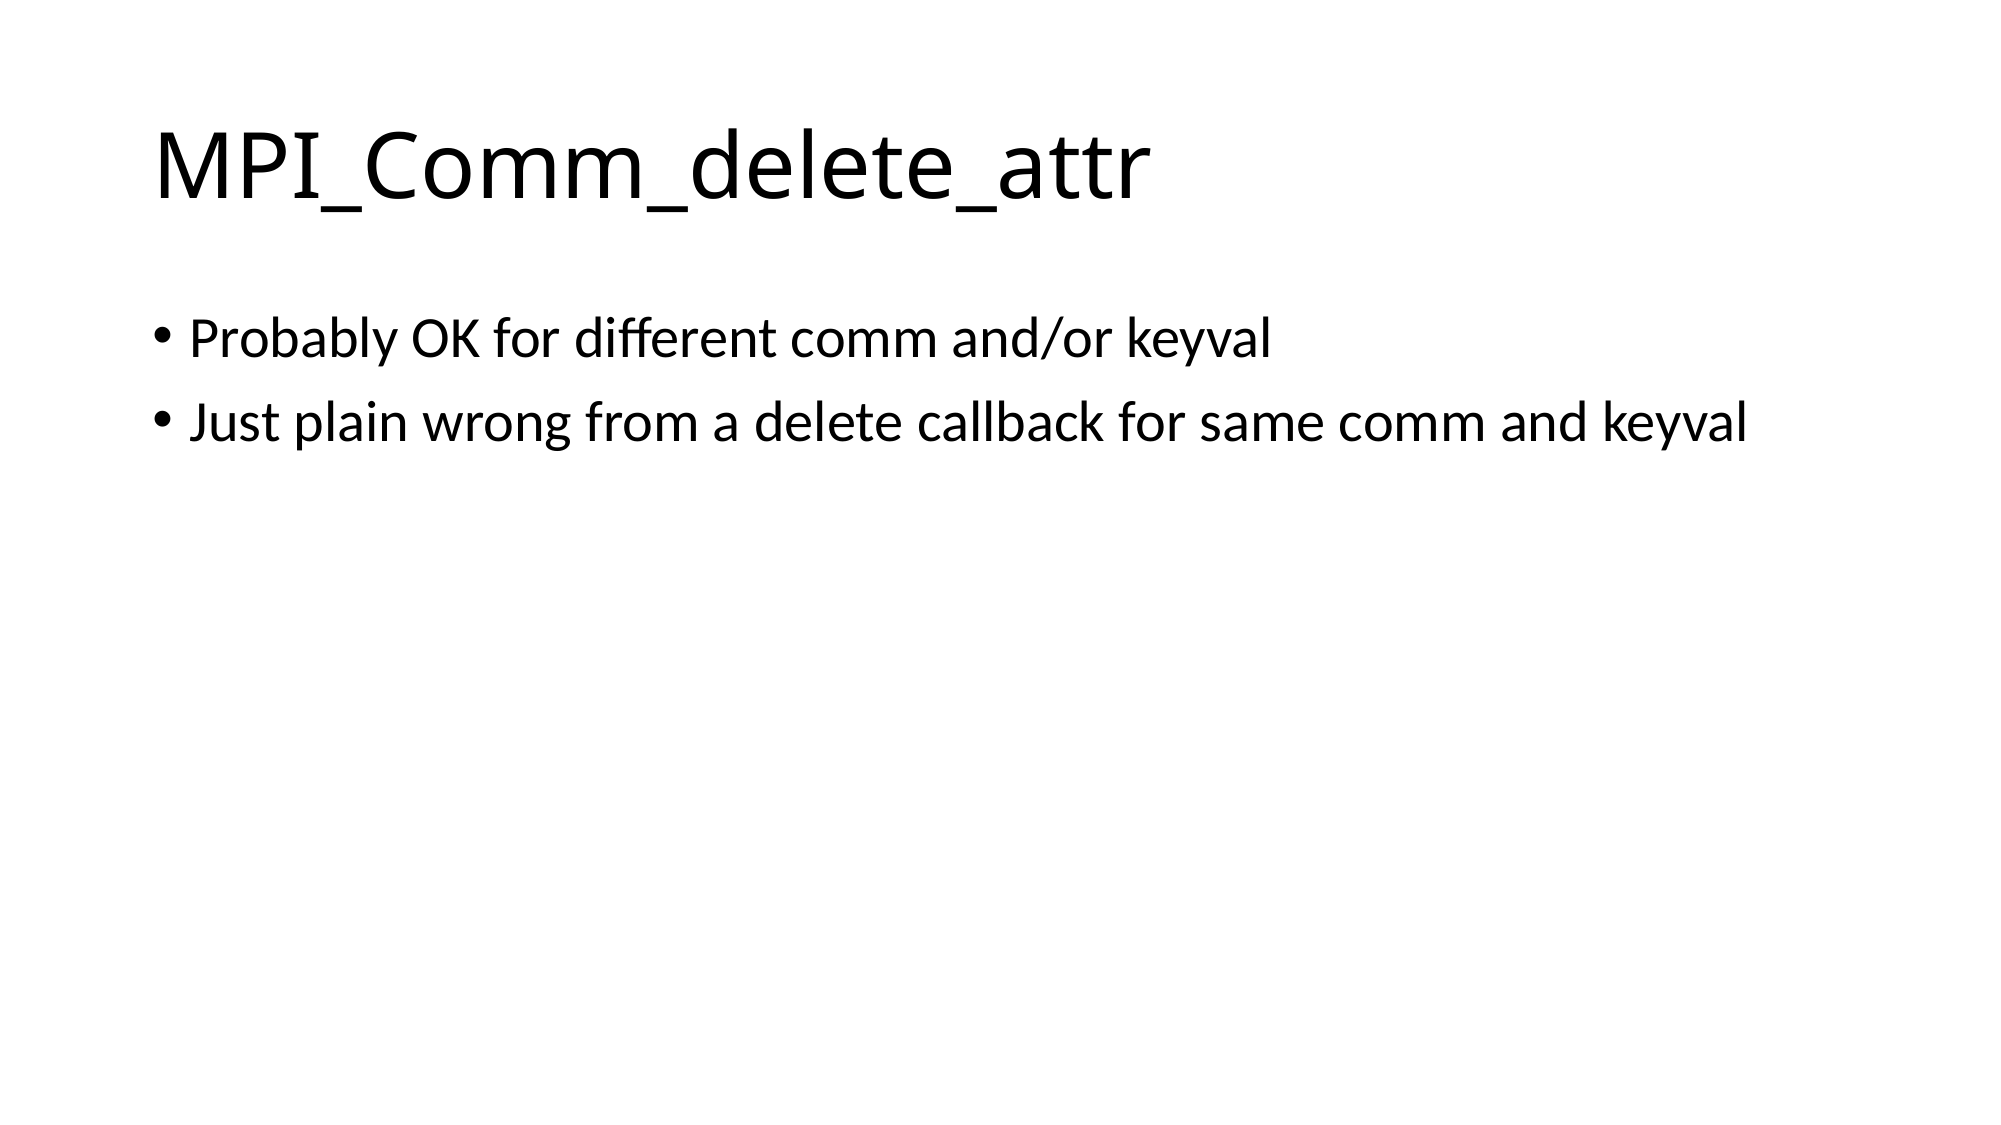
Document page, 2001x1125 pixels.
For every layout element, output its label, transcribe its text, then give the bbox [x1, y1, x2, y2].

title MPI_Comm_delete_attr [137, 59, 1863, 278]
list Probably OK for different comm and/or keyval Just plain wrong from a delete callback for same comm and keyval [137, 299, 1863, 1014]
